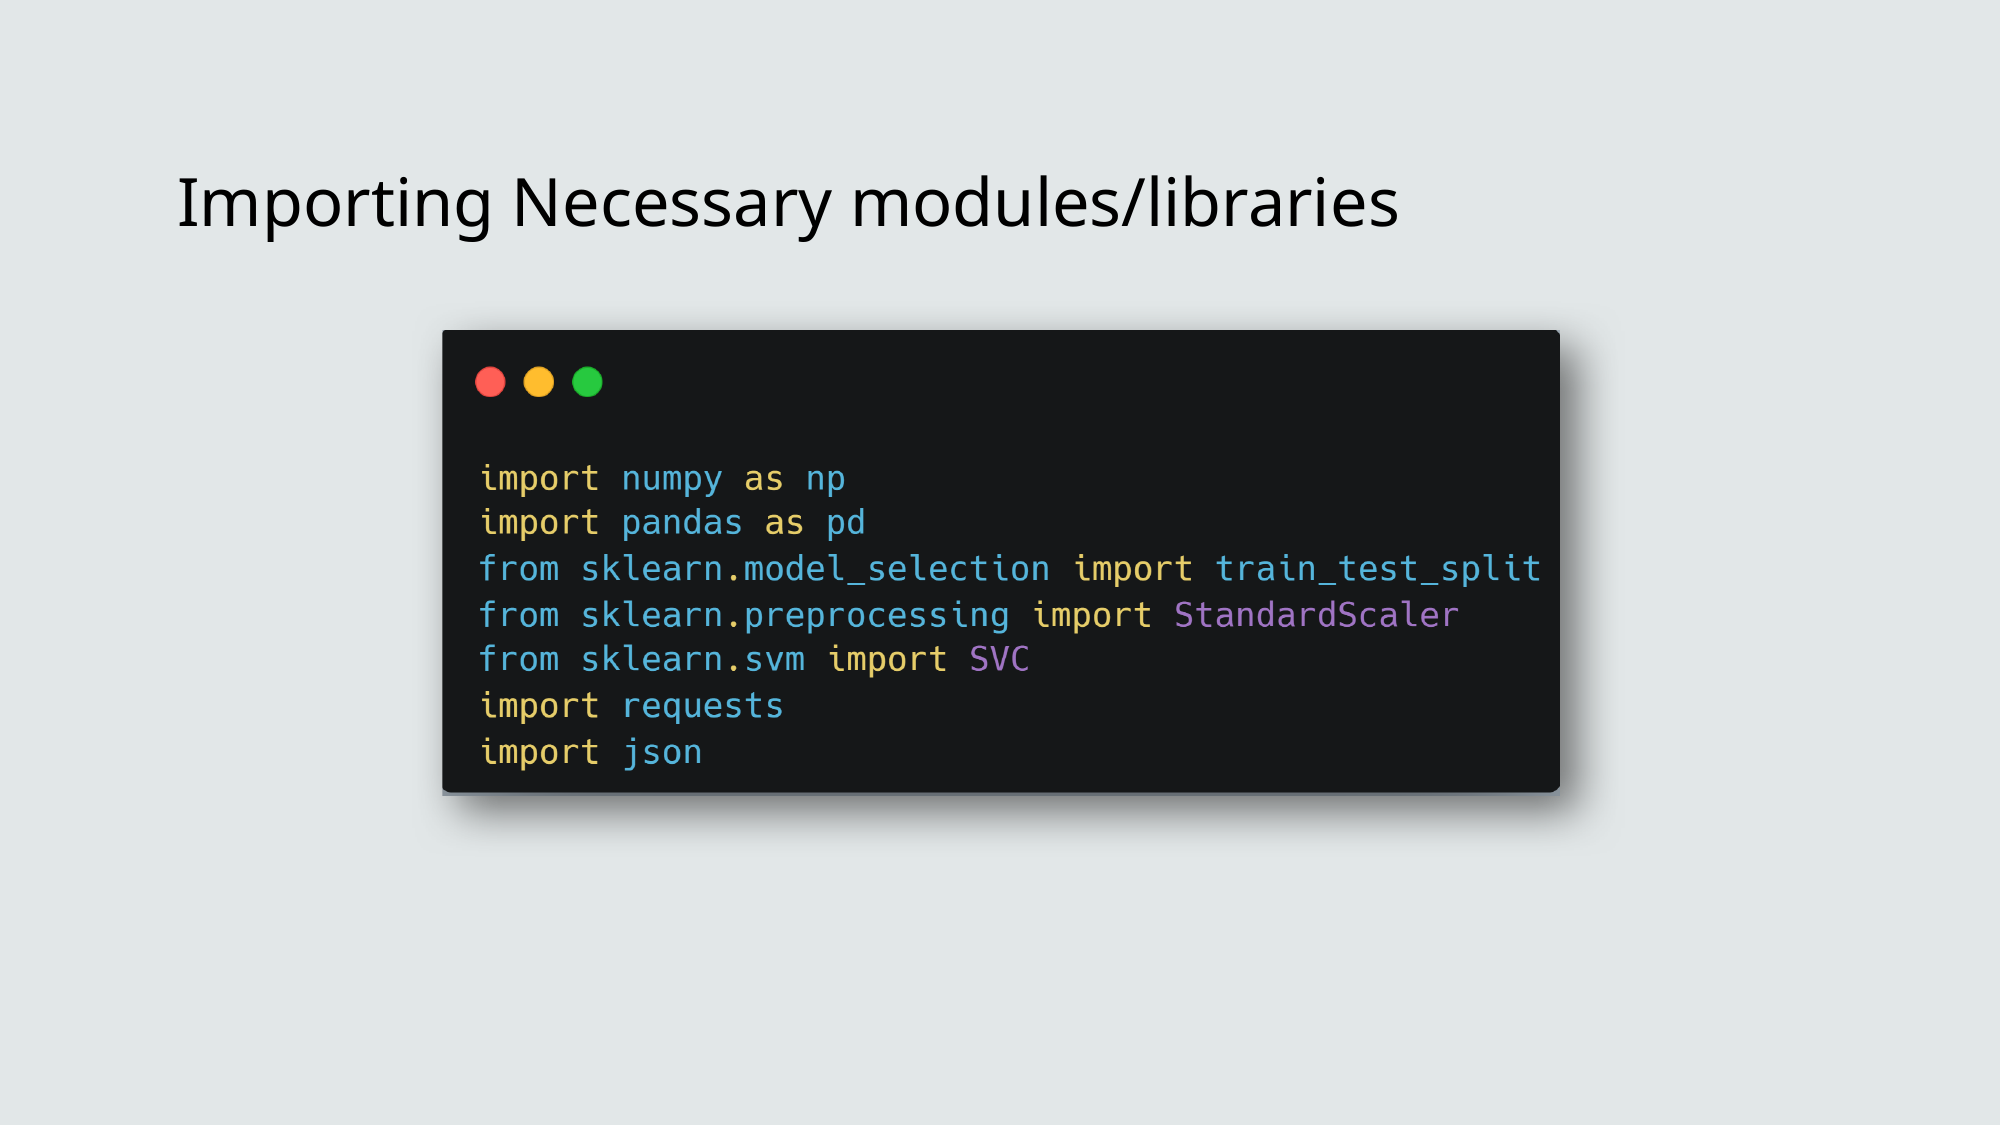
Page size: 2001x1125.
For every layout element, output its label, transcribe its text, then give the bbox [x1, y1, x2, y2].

title Importing Necessary modules/libraries [162, 64, 1838, 248]
picture [442, 330, 1561, 796]
